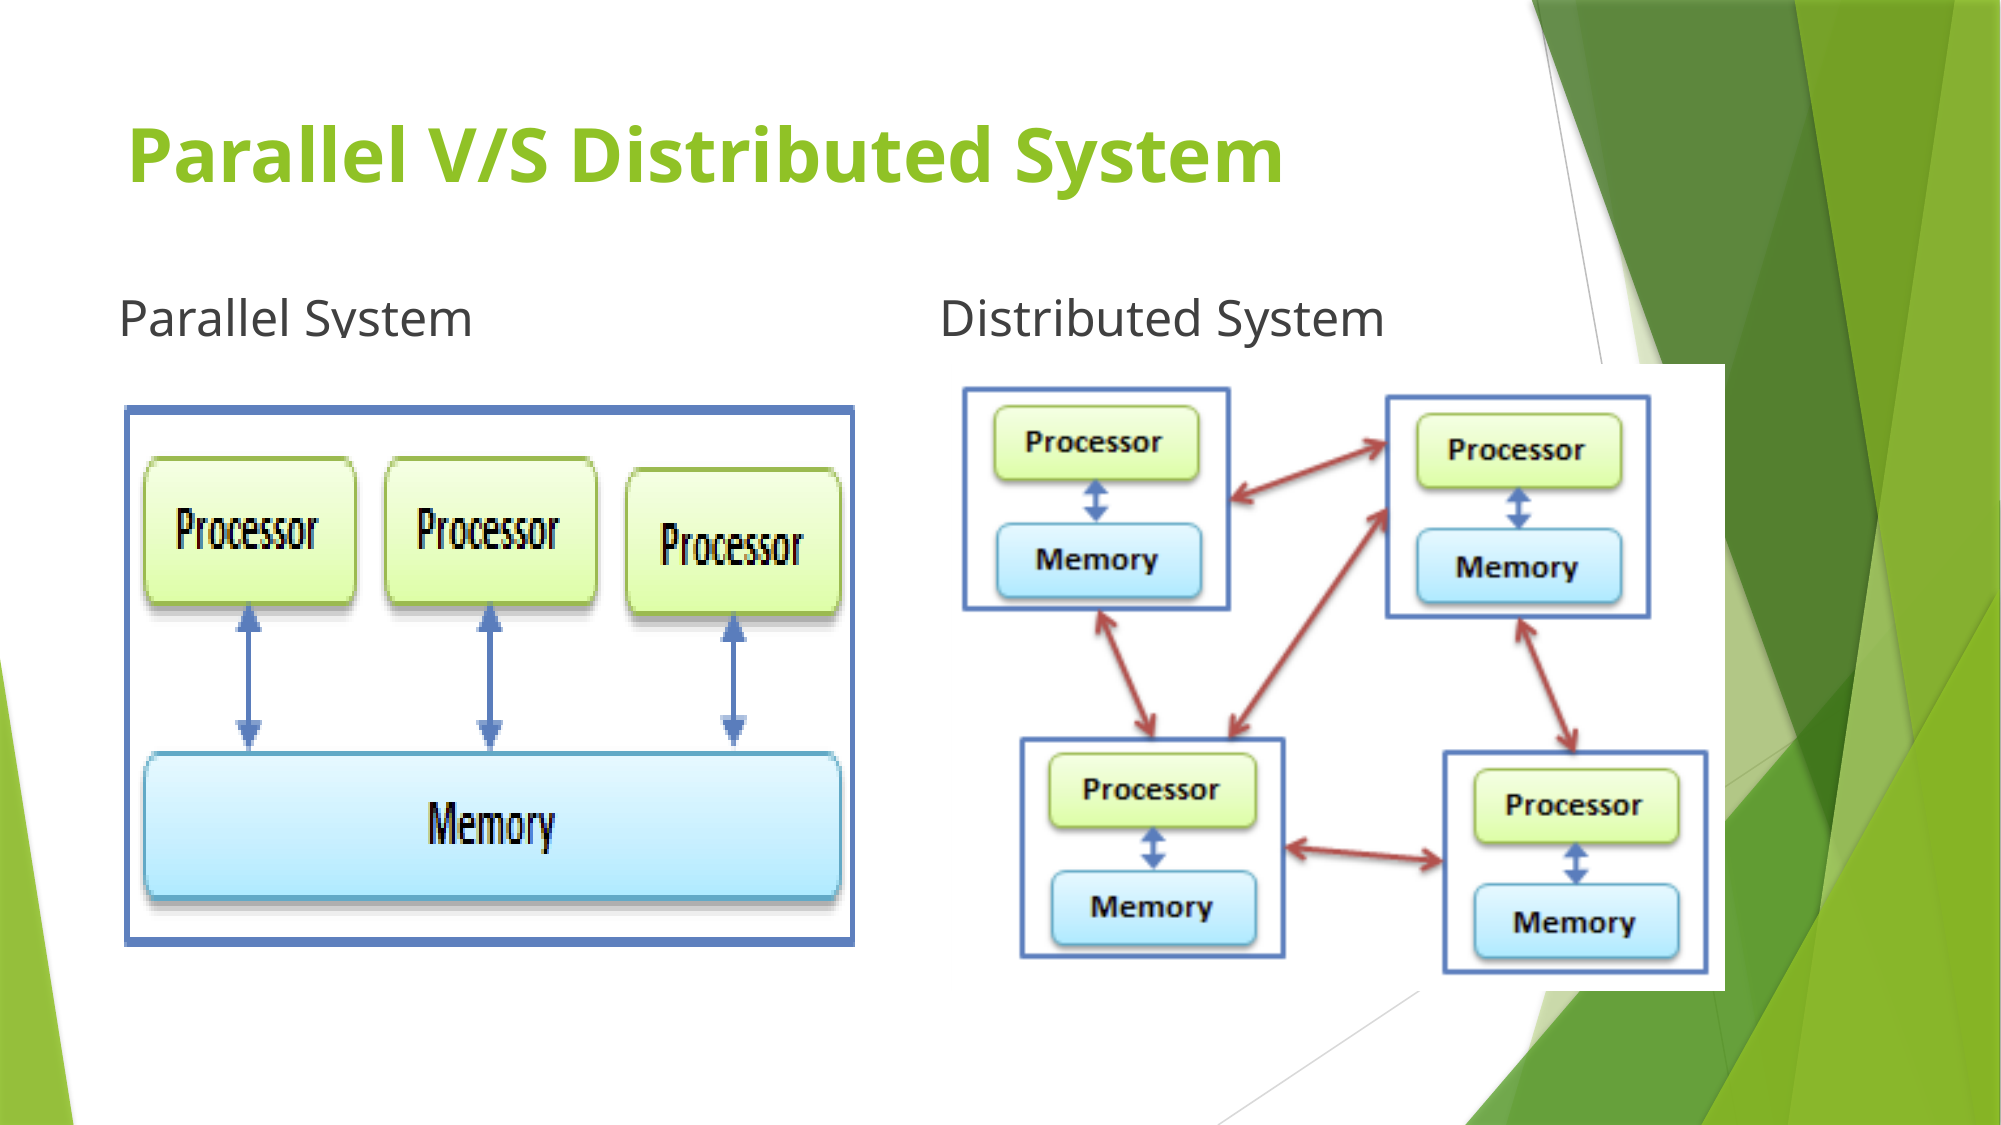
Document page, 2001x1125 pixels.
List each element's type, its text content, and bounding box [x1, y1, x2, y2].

title Parallel V/S Distributed System [111, 99, 1522, 317]
list Parallel System [103, 259, 790, 338]
picture [949, 364, 1726, 992]
picture [102, 338, 884, 1026]
list Distributed System [924, 259, 1612, 355]
